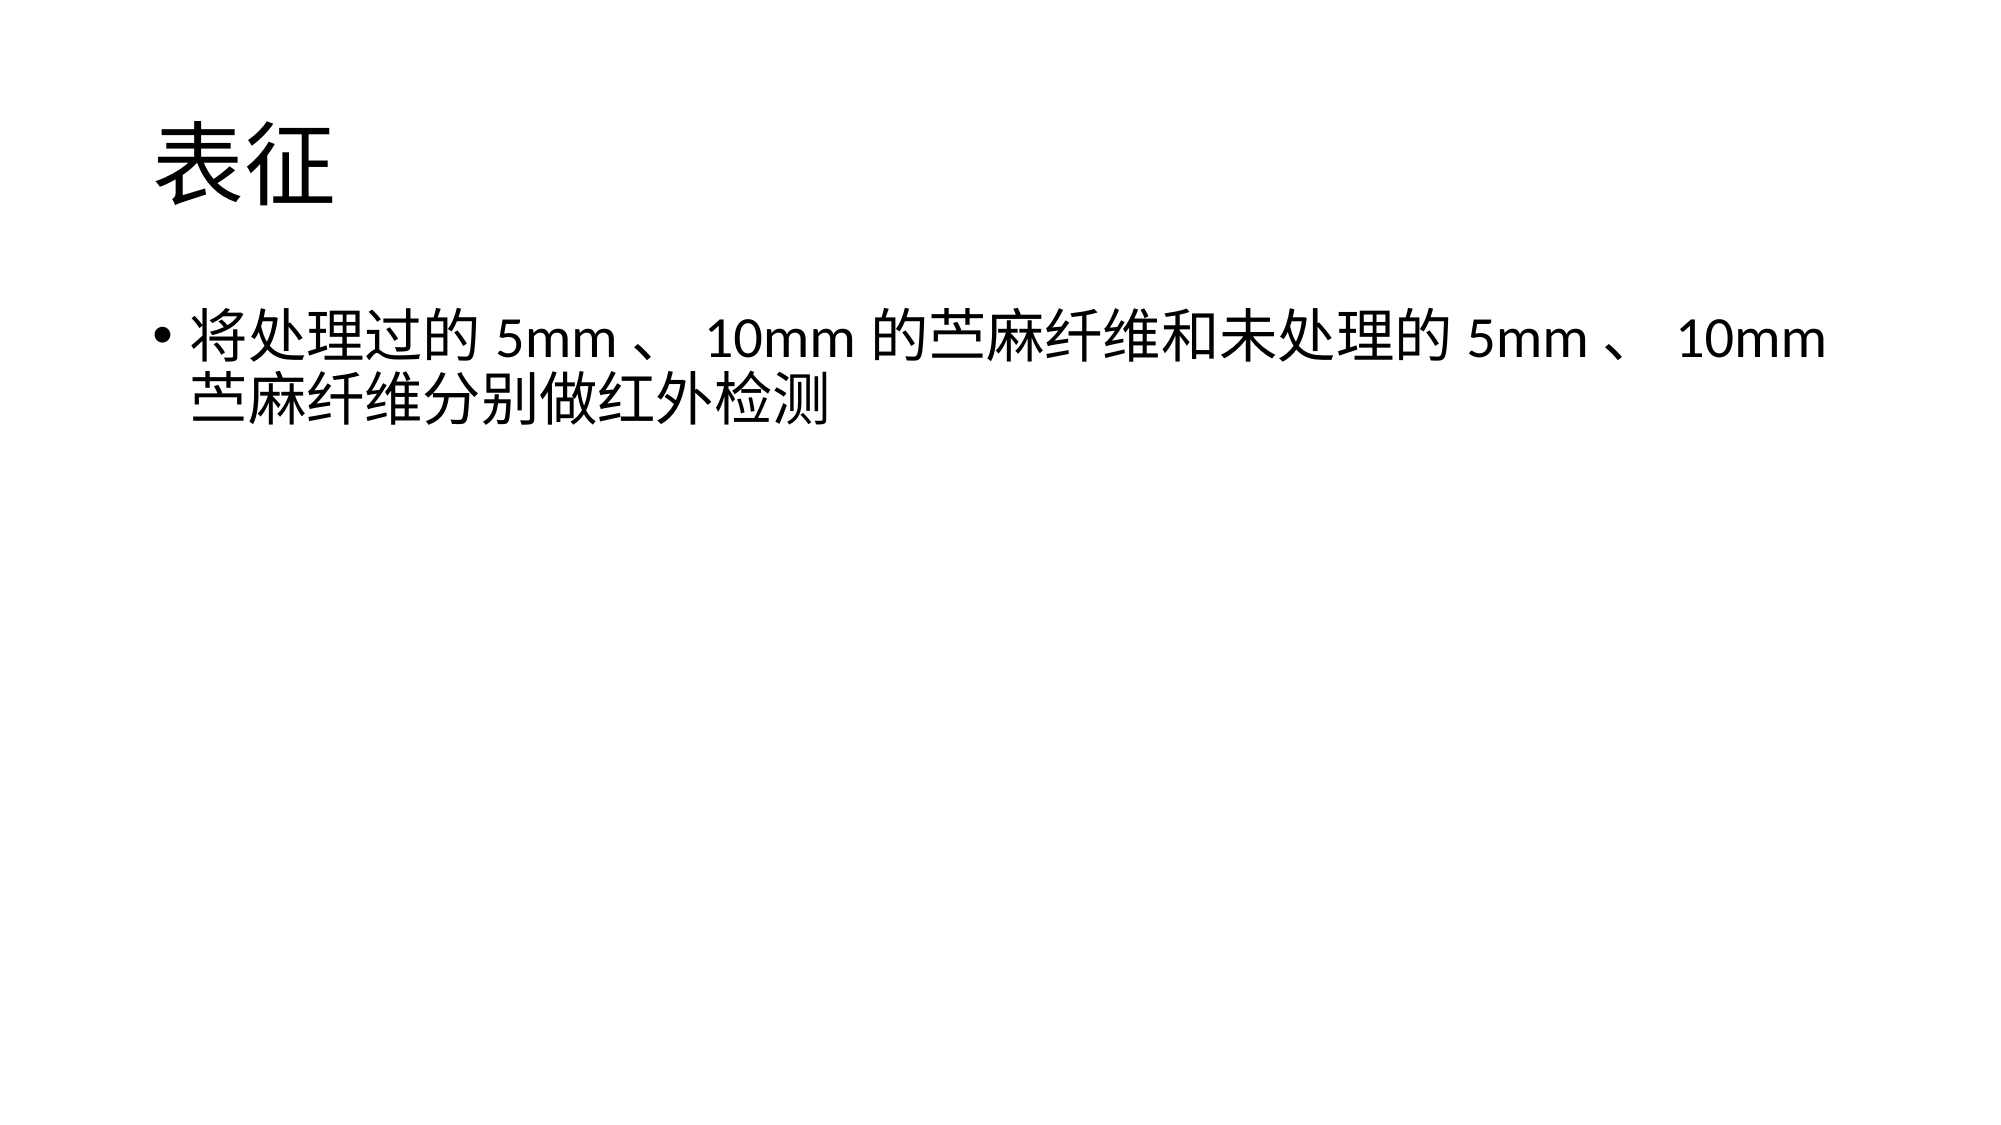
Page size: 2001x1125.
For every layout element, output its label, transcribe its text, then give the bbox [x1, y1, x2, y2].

list 将处理过的5mm、10mm的苎麻纤维和未处理的5mm、10mm苎麻纤维分别做红外检测 [137, 299, 1863, 1014]
title 表征 [137, 59, 1863, 278]
